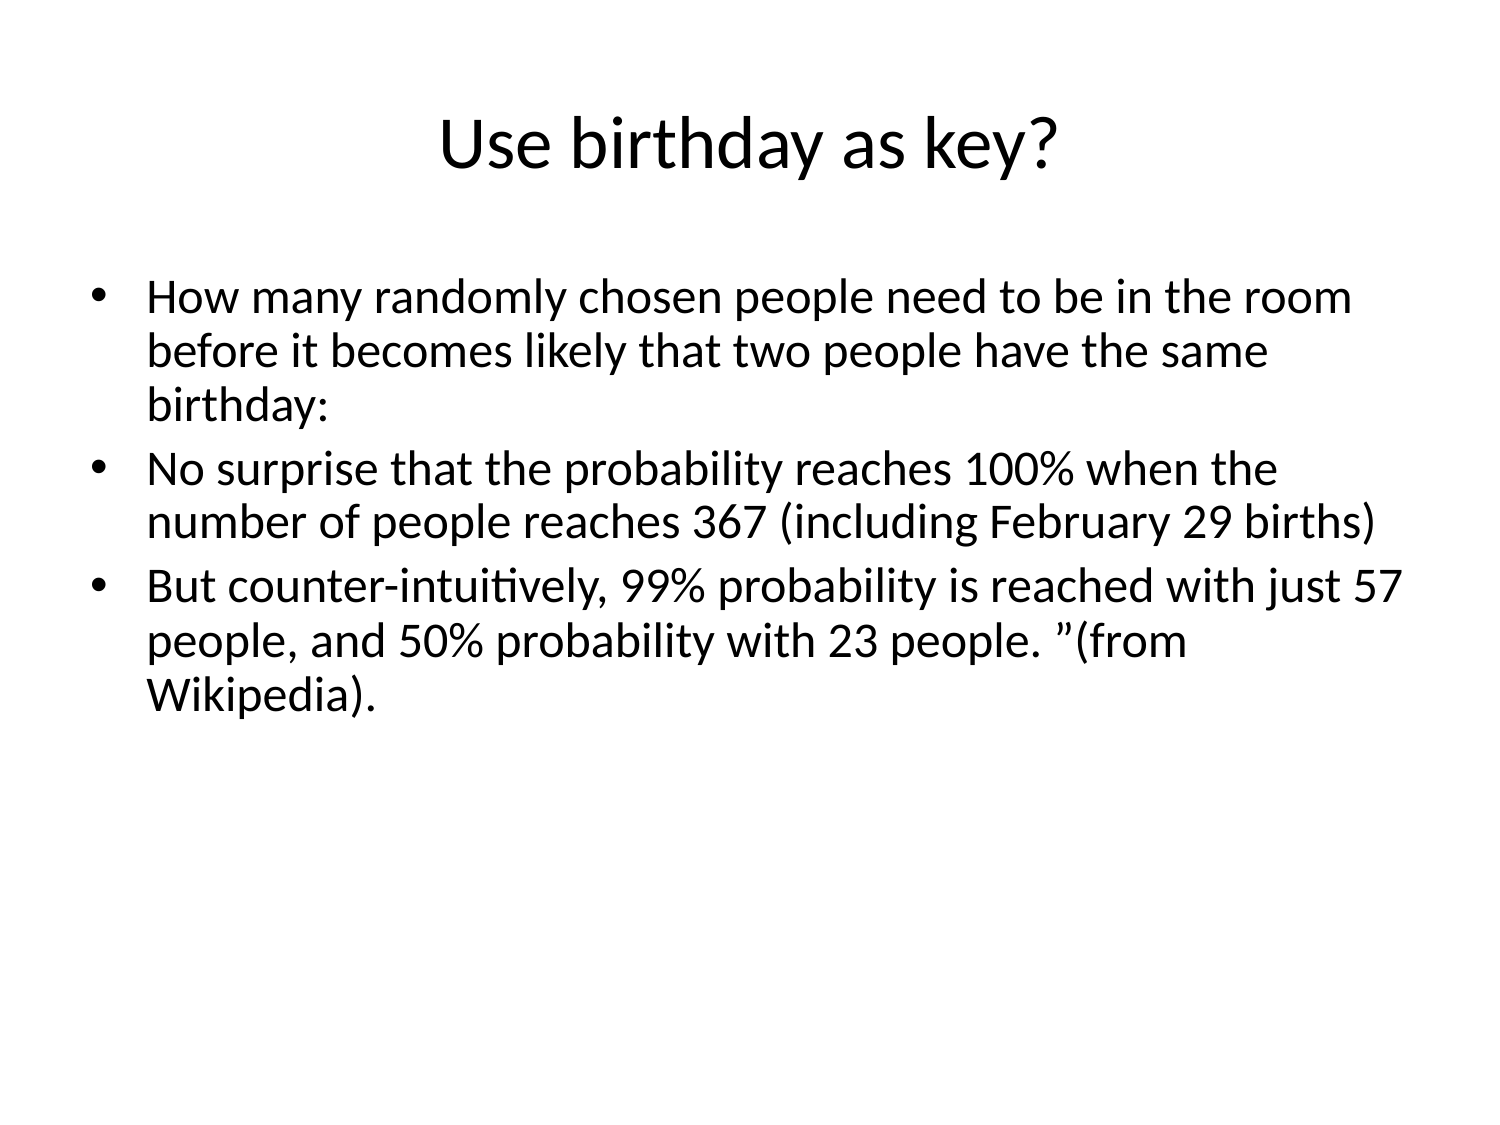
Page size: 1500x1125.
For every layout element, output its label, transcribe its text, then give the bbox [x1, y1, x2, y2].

title Use birthday as key? [75, 45, 1425, 233]
list How many randomly chosen people need to be in the room before it becomes likely that two people have the same birthday: No surprise that the probability reaches 100% when the number of people reaches 367 (including February 29 births) But counter-intuitively, 99% probability is reached with just 57 people, and 50% probability with 23 people. ”(from Wikipedia). [75, 262, 1425, 1005]
